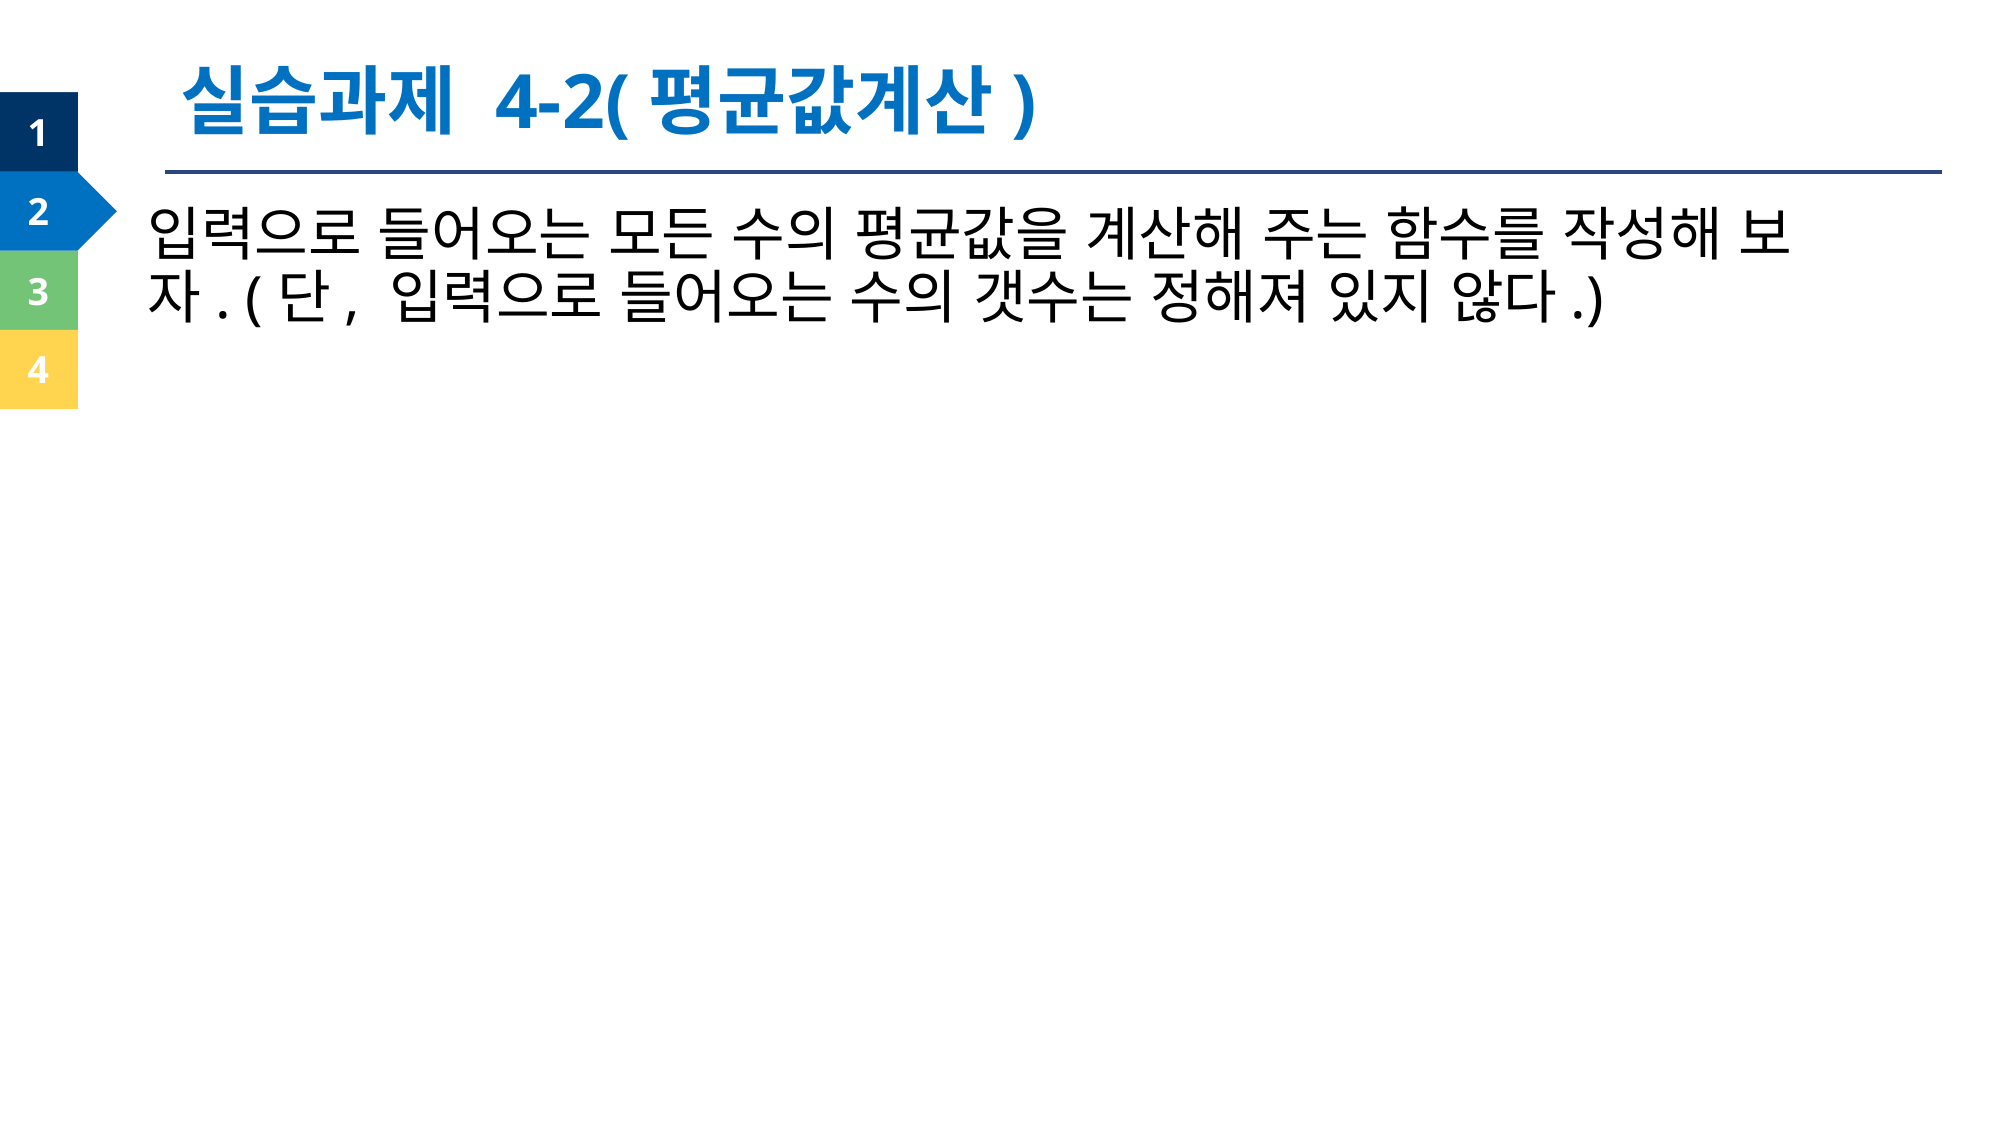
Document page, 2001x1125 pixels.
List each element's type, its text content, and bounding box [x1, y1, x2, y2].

list 실습과제 4-2(평균값계산) [165, 36, 1914, 172]
text_box 입력으로 들어오는 모든 수의 평균값을 계산해 주는 함수를 작성해 보자. (단, 입력으로 들어오는 수의 갯수는 정해져 있지 않다.) [132, 197, 1863, 1014]
